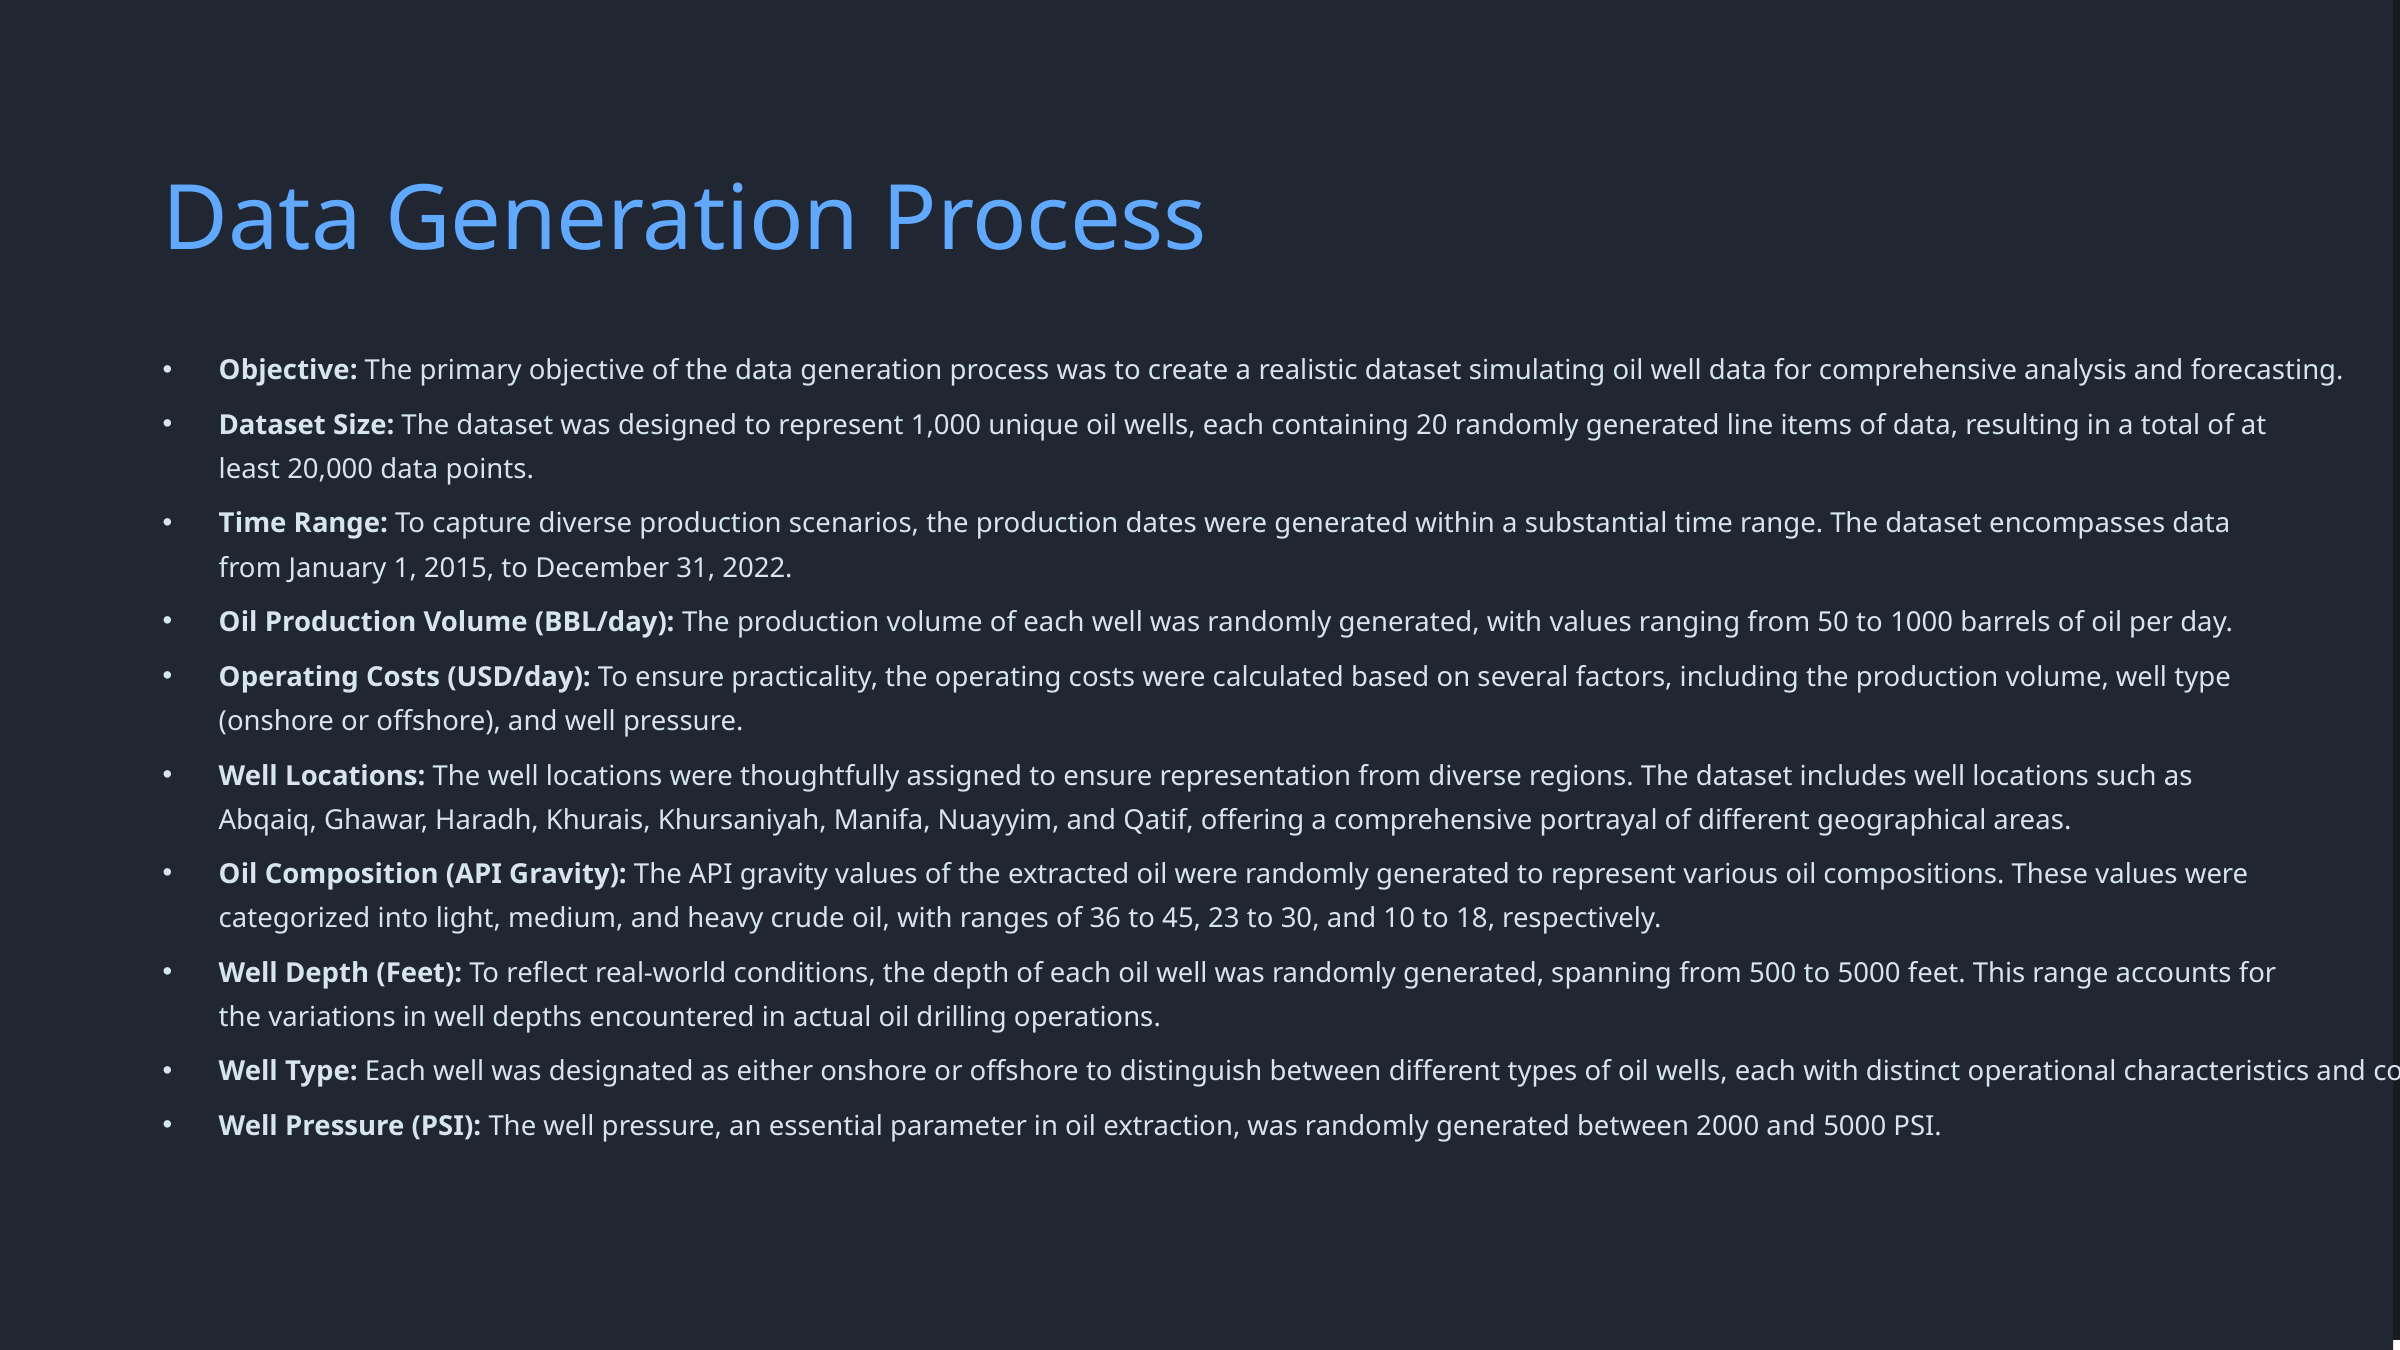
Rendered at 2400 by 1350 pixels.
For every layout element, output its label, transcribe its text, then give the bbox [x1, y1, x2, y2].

text_box Oil Composition (API Gravity): The API gravity values of the extracted oil were randomly generated to represent various oil compositions. These values were categorized into light, medium, and heavy crude oil, with ranges of 36 to 45, 23 to 30, and 10 to 18, respectively. [147, 837, 2297, 925]
text_box Objective: The primary objective of the data generation process was to create a realistic dataset simulating oil well data for comprehensive analysis and forecasting. [147, 333, 2297, 378]
text_box Well Locations: The well locations were thoughtfully assigned to ensure representation from diverse regions. The dataset includes well locations such as Abqaiq, Ghawar, Haradh, Khurais, Khursaniyah, Manifa, Nuayyim, and Qatif, offering a comprehensive portrayal of different geographical areas. [147, 738, 2297, 827]
text_box [0, 0, 2394, 1350]
text_box Well Pressure (PSI): The well pressure, an essential parameter in oil extraction, was randomly generated between 2000 and 5000 PSI. [147, 1089, 2297, 1134]
text_box Data Generation Process [147, 173, 947, 260]
text_box Time Range: To capture diverse production scenarios, the production dates were generated within a substantial time range. The dataset encompasses data from January 1, 2015, to December 31, 2022. [147, 486, 2297, 575]
text_box Well Depth (Feet): To reflect real-world conditions, the depth of each oil well was randomly generated, spanning from 500 to 5000 feet. This range accounts for the variations in well depths encountered in actual oil drilling operations. [147, 936, 2297, 1024]
text_box Oil Production Volume (BBL/day): The production volume of each well was randomly generated, with values ranging from 50 to 1000 barrels of oil per day. [147, 585, 2297, 630]
text_box Well Type: Each well was designated as either onshore or offshore to distinguish between different types of oil wells, each with distinct operational characteristics and costs. [147, 1034, 2297, 1079]
text_box Dataset Size: The dataset was designed to represent 1,000 unique oil wells, each containing 20 randomly generated line items of data, resulting in a total of at least 20,000 data points. [147, 388, 2297, 476]
text_box Operating Costs (USD/day): To ensure practicality, the operating costs were calculated based on several factors, including the production volume, well type (onshore or offshore), and well pressure. [147, 640, 2297, 728]
text_box [2394, 0, 2400, 1340]
